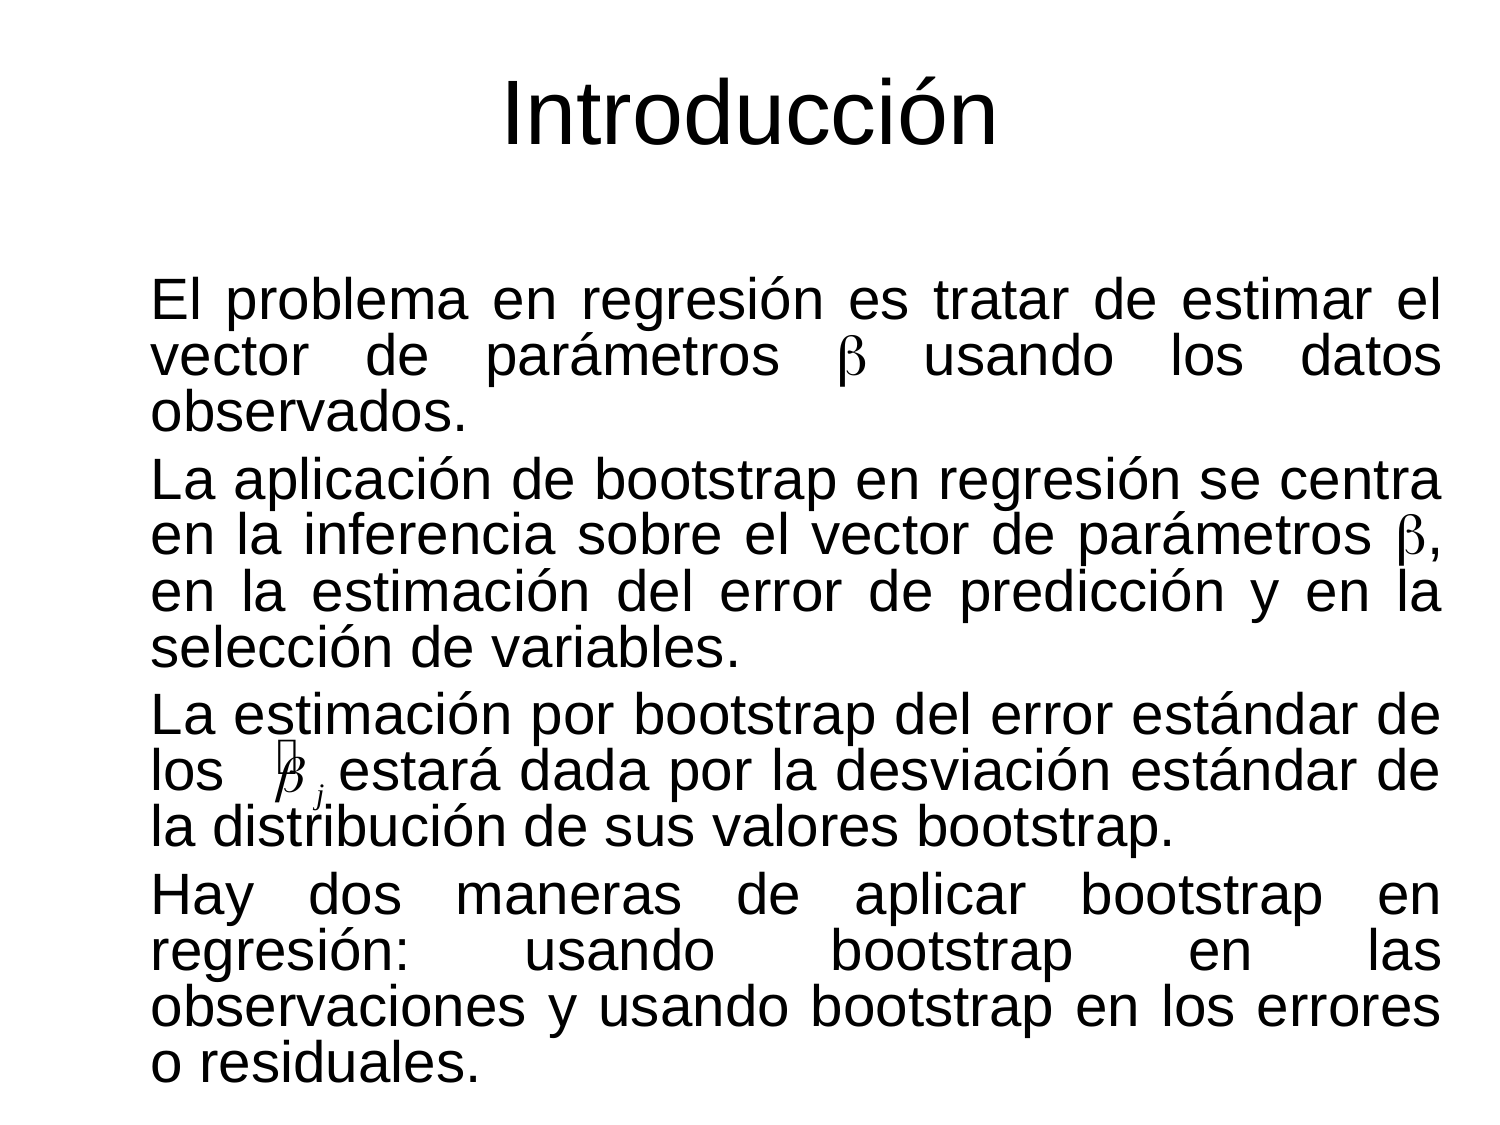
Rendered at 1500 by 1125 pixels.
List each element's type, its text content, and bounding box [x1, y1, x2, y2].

list El problema en regresión es tratar de estimar el vector de parámetros  usando los datos observados. La aplicación de bootstrap en regresión se centra en la inferencia sobre el vector de parámetros , en la estimación del error de predicción y en la selección de variables. La estimación por bootstrap del error estándar de los estará dada por la desviación estándar de la distribución de sus valores bootstrap. Hay dos maneras de aplicar bootstrap en regresión: usando bootstrap en las observaciones y usando bootstrap en los errores o residuales. [135, 267, 1459, 539]
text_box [265, 727, 335, 823]
title Introducción [75, 45, 1425, 172]
list El problema en regresión es tratar de estimar el vector de parámetros  usando los datos observados. La aplicación de bootstrap en regresión se centra en la inferencia sobre el vector de parámetros , en la estimación del error de predicción y en la selección de variables. La estimación por bootstrap del error estándar de los estará dada por la desviación estándar de la distribución de sus valores bootstrap. Hay dos maneras de aplicar bootstrap en regresión: usando bootstrap en las observaciones y usando bootstrap en los errores o residuales. [135, 540, 1459, 1094]
